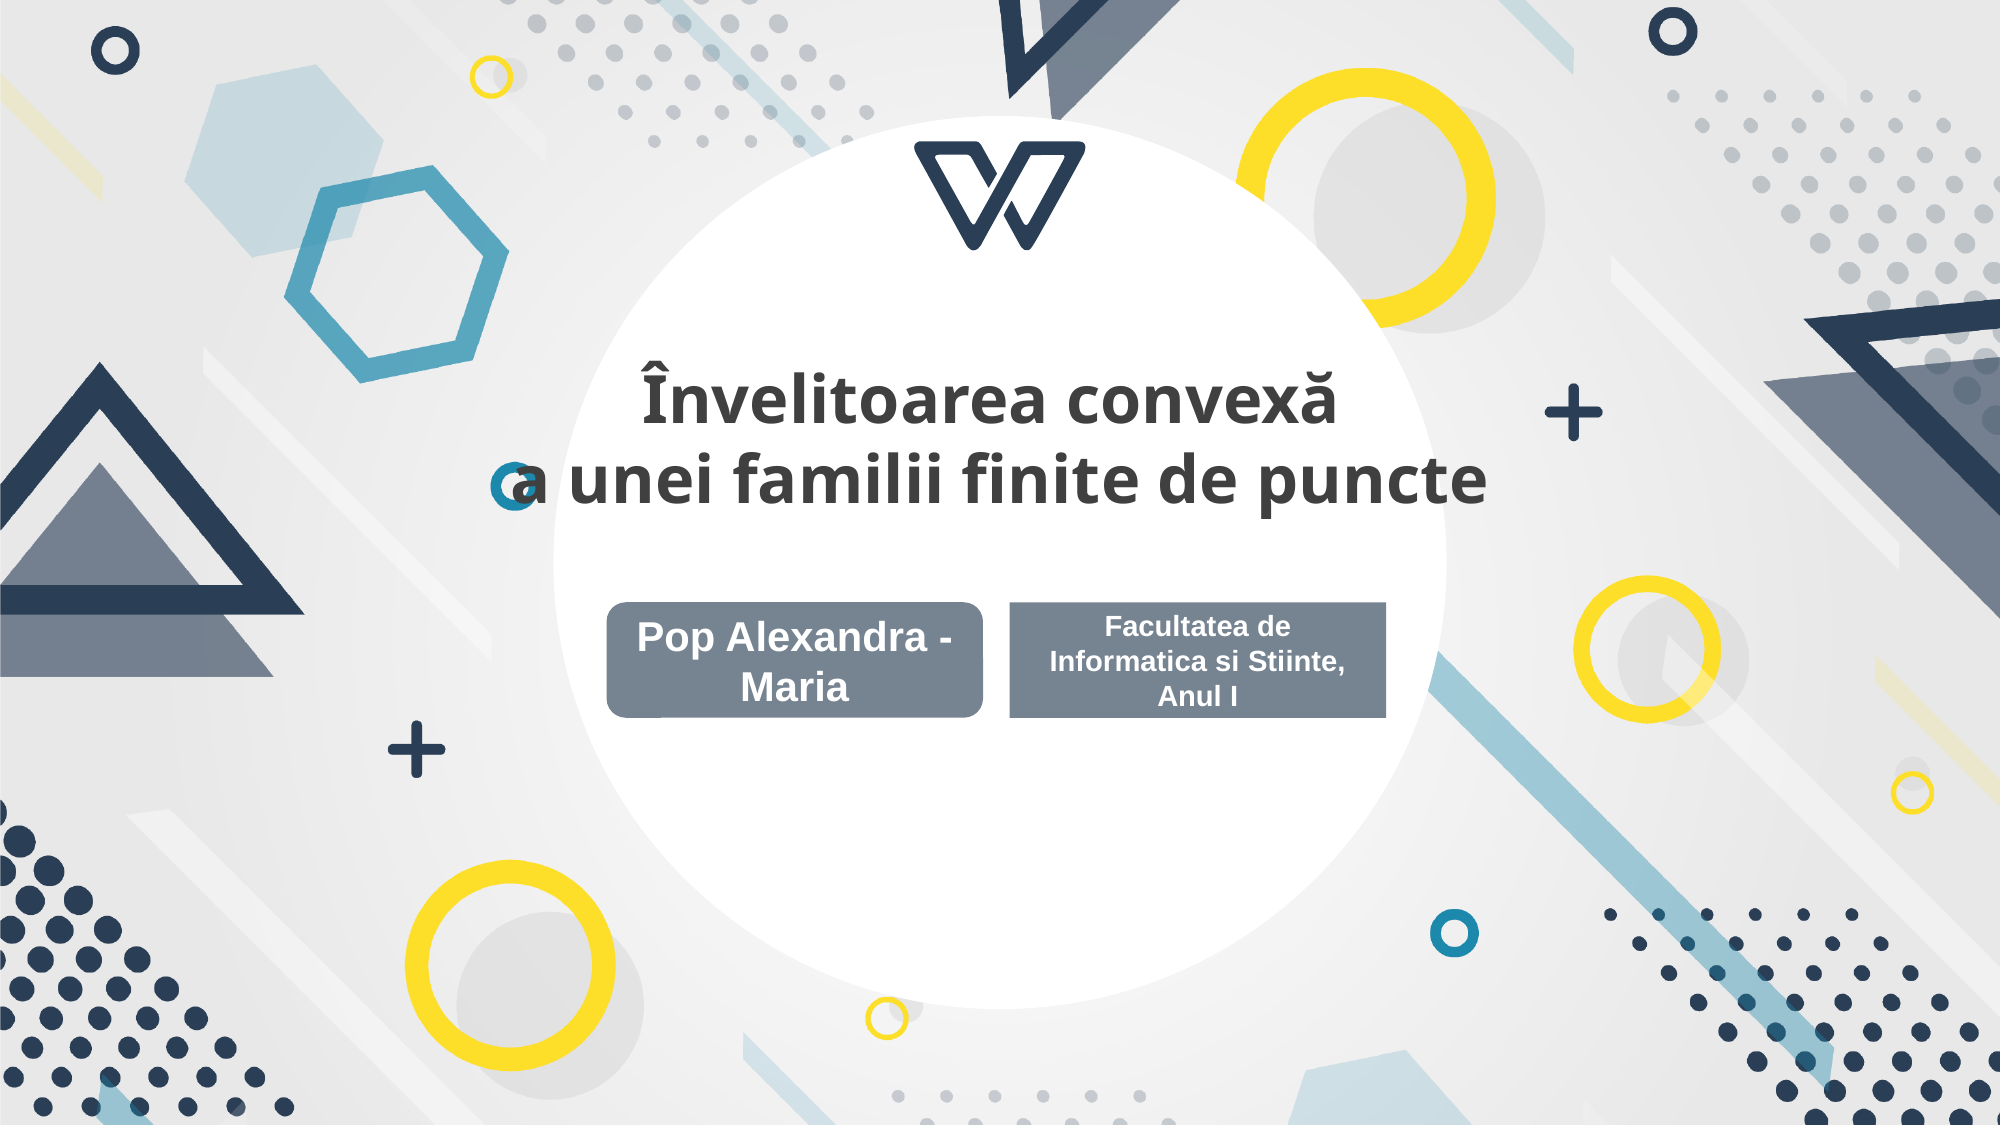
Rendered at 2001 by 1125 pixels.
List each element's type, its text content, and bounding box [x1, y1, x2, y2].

text_box [913, 140, 1087, 252]
text_box Pop Alexandra - Maria [605, 601, 985, 719]
picture [0, 0, 2000, 1125]
text_box [606, 114, 1394, 349]
text_box Învelitoarea convexă a unei familii finite de puncte [495, 349, 1505, 524]
text_box Facultatea de Informatica si Stiinte, Anul I [1009, 601, 1387, 719]
text_box [552, 524, 1448, 1011]
